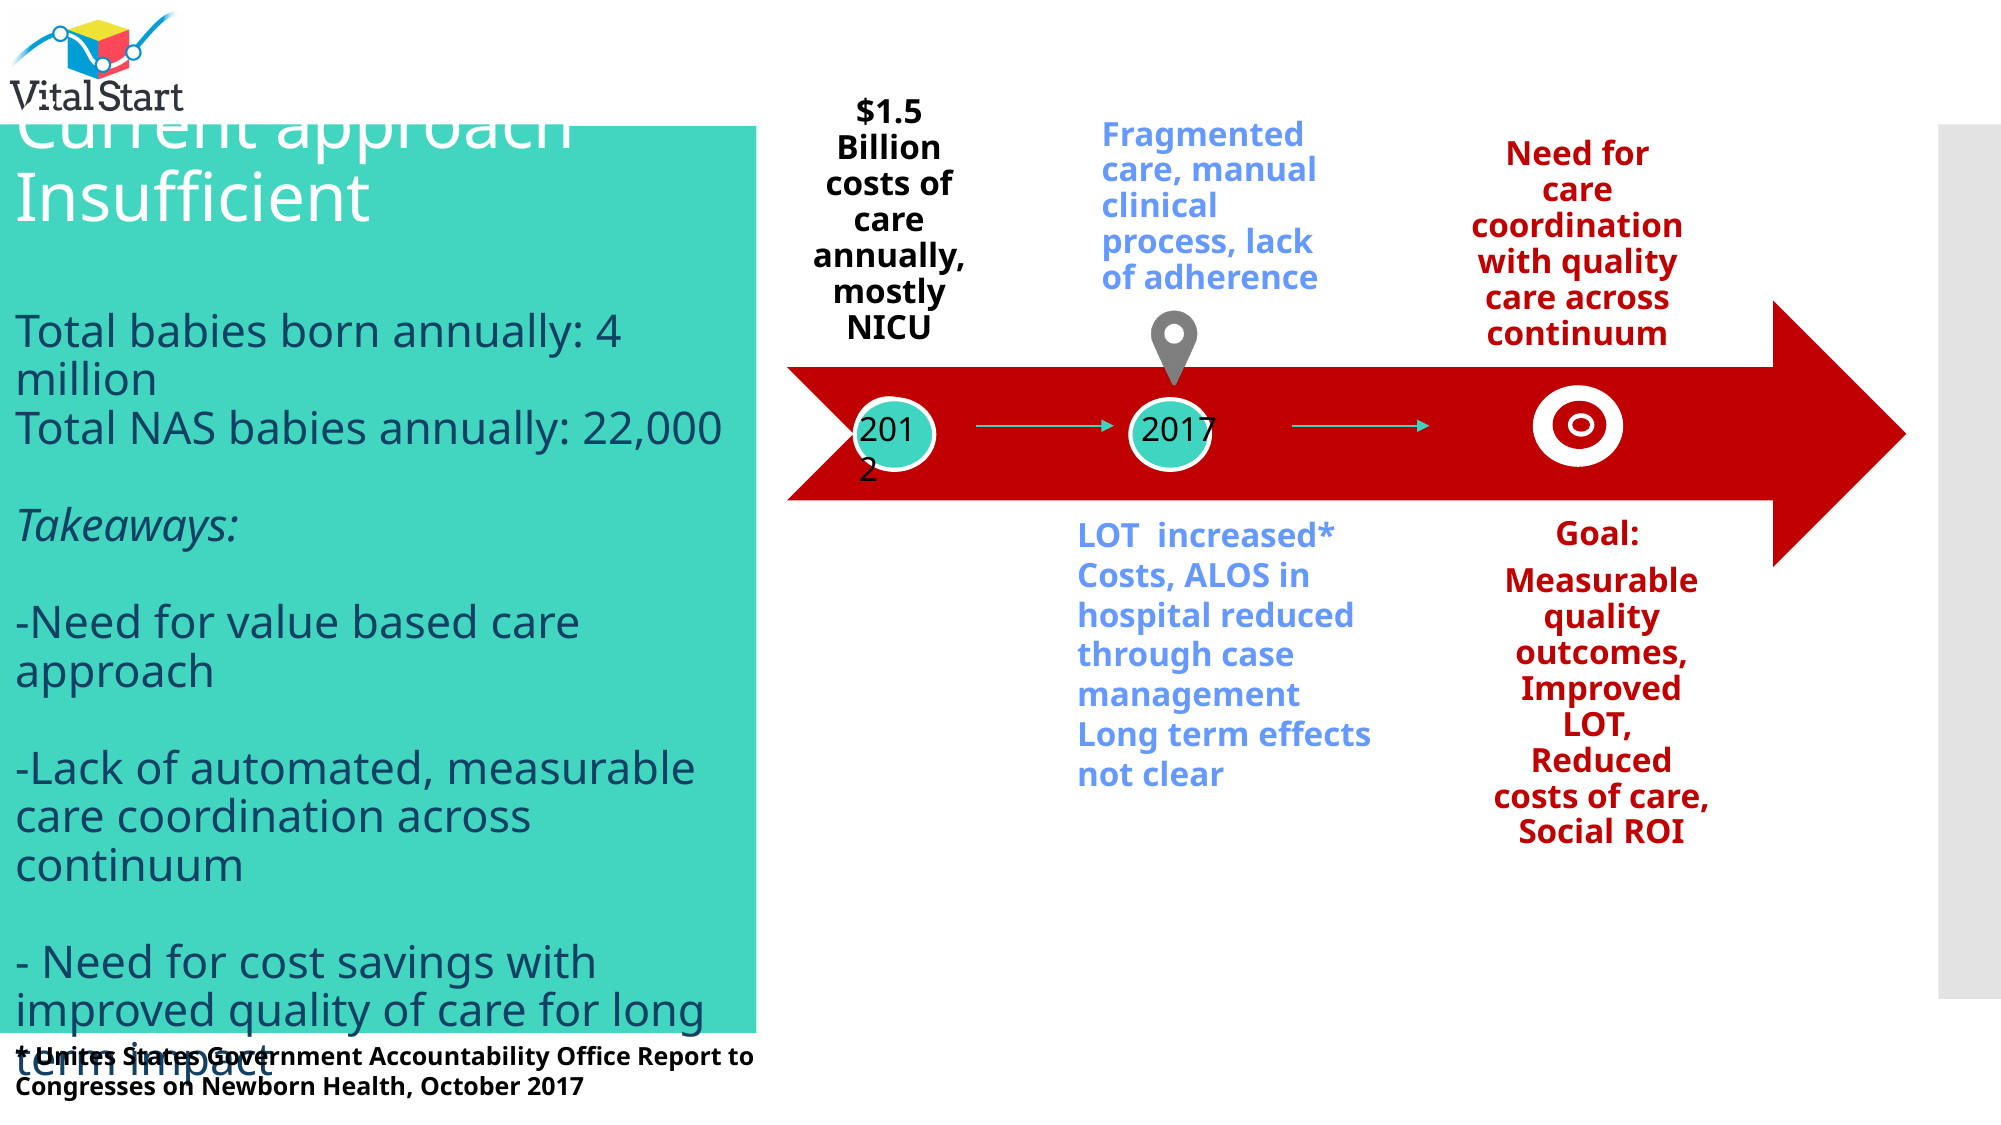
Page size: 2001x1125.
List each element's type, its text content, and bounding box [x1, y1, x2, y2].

title Current approach Insufficient Total babies born annually: 4 million Total NAS babies annually: 22,000 Takeaways: -Need for value based care approach -Lack of automated, measurable care coordination across continuum - Need for cost savings with improved quality of care for long term impact ** [0, 125, 757, 1033]
picture [1121, 295, 1227, 401]
text_box * Unites States Government Accountability Office Report to Congresses on Newborn Health, October 2017 [0, 1033, 777, 1109]
picture [8, 10, 185, 122]
text_box LOT increased* Costs, ALOS in hospital reduced through case management Long term effects not clear [1062, 773, 1395, 805]
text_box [1552, 400, 1607, 450]
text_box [786, 98, 1907, 765]
